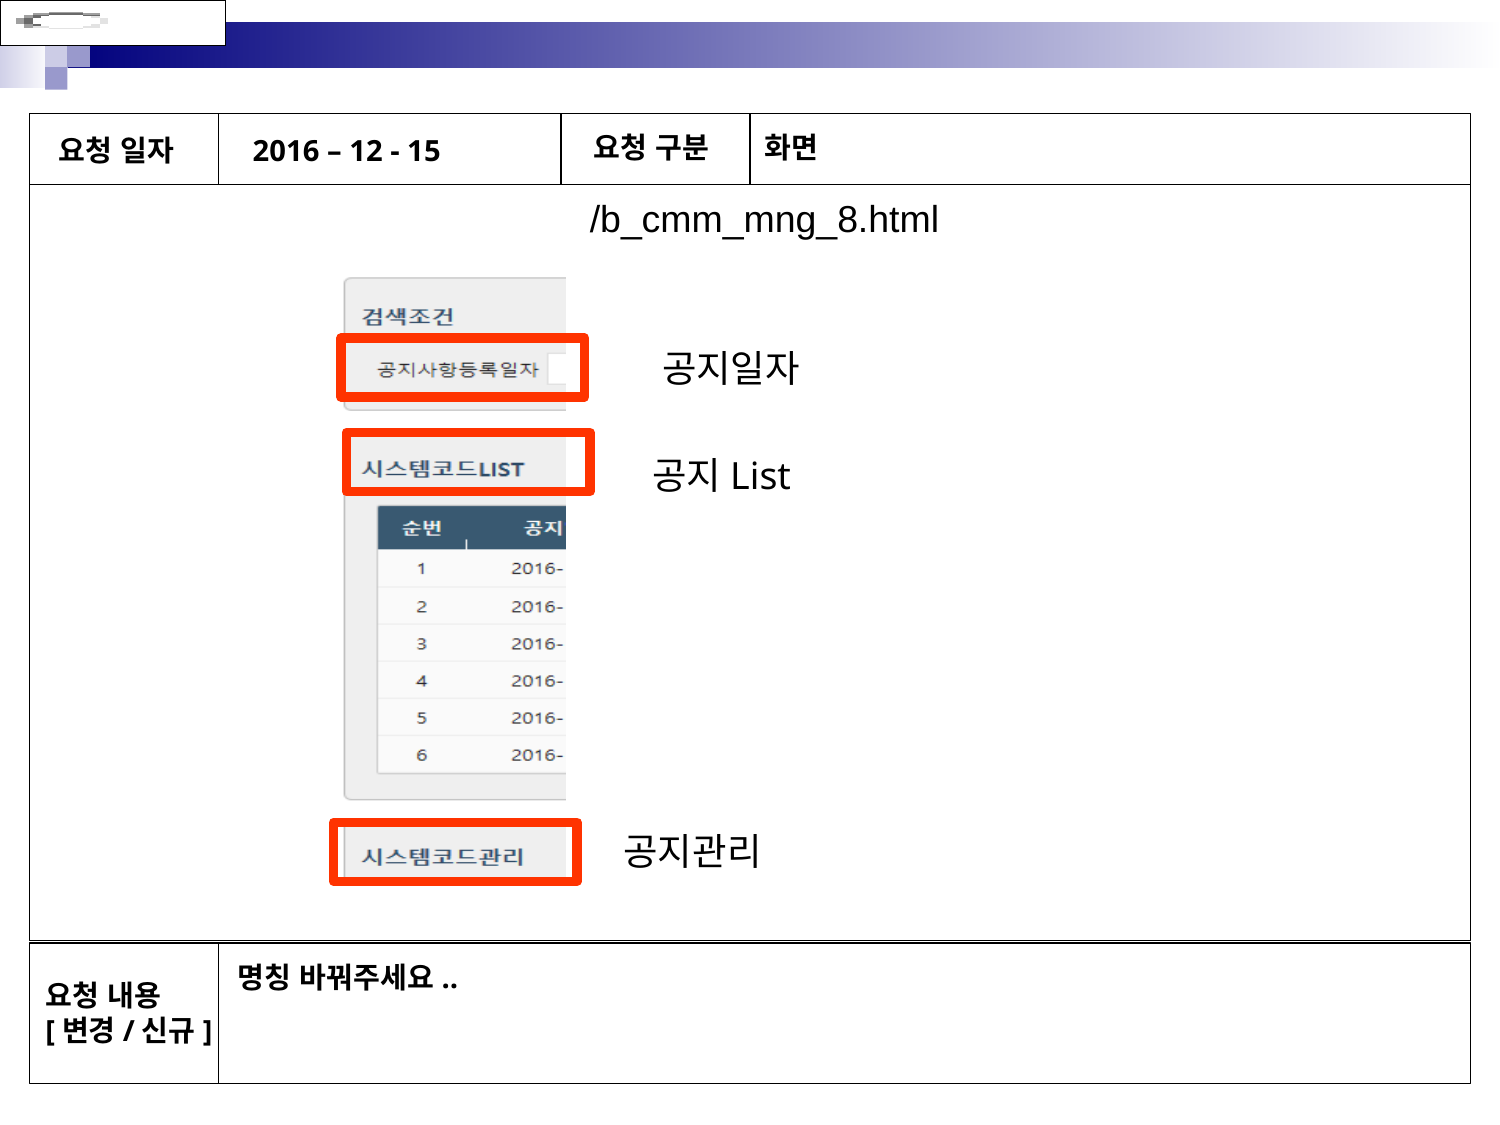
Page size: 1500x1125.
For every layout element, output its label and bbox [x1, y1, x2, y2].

text_box [29, 113, 1471, 1084]
picture [332, 270, 567, 882]
